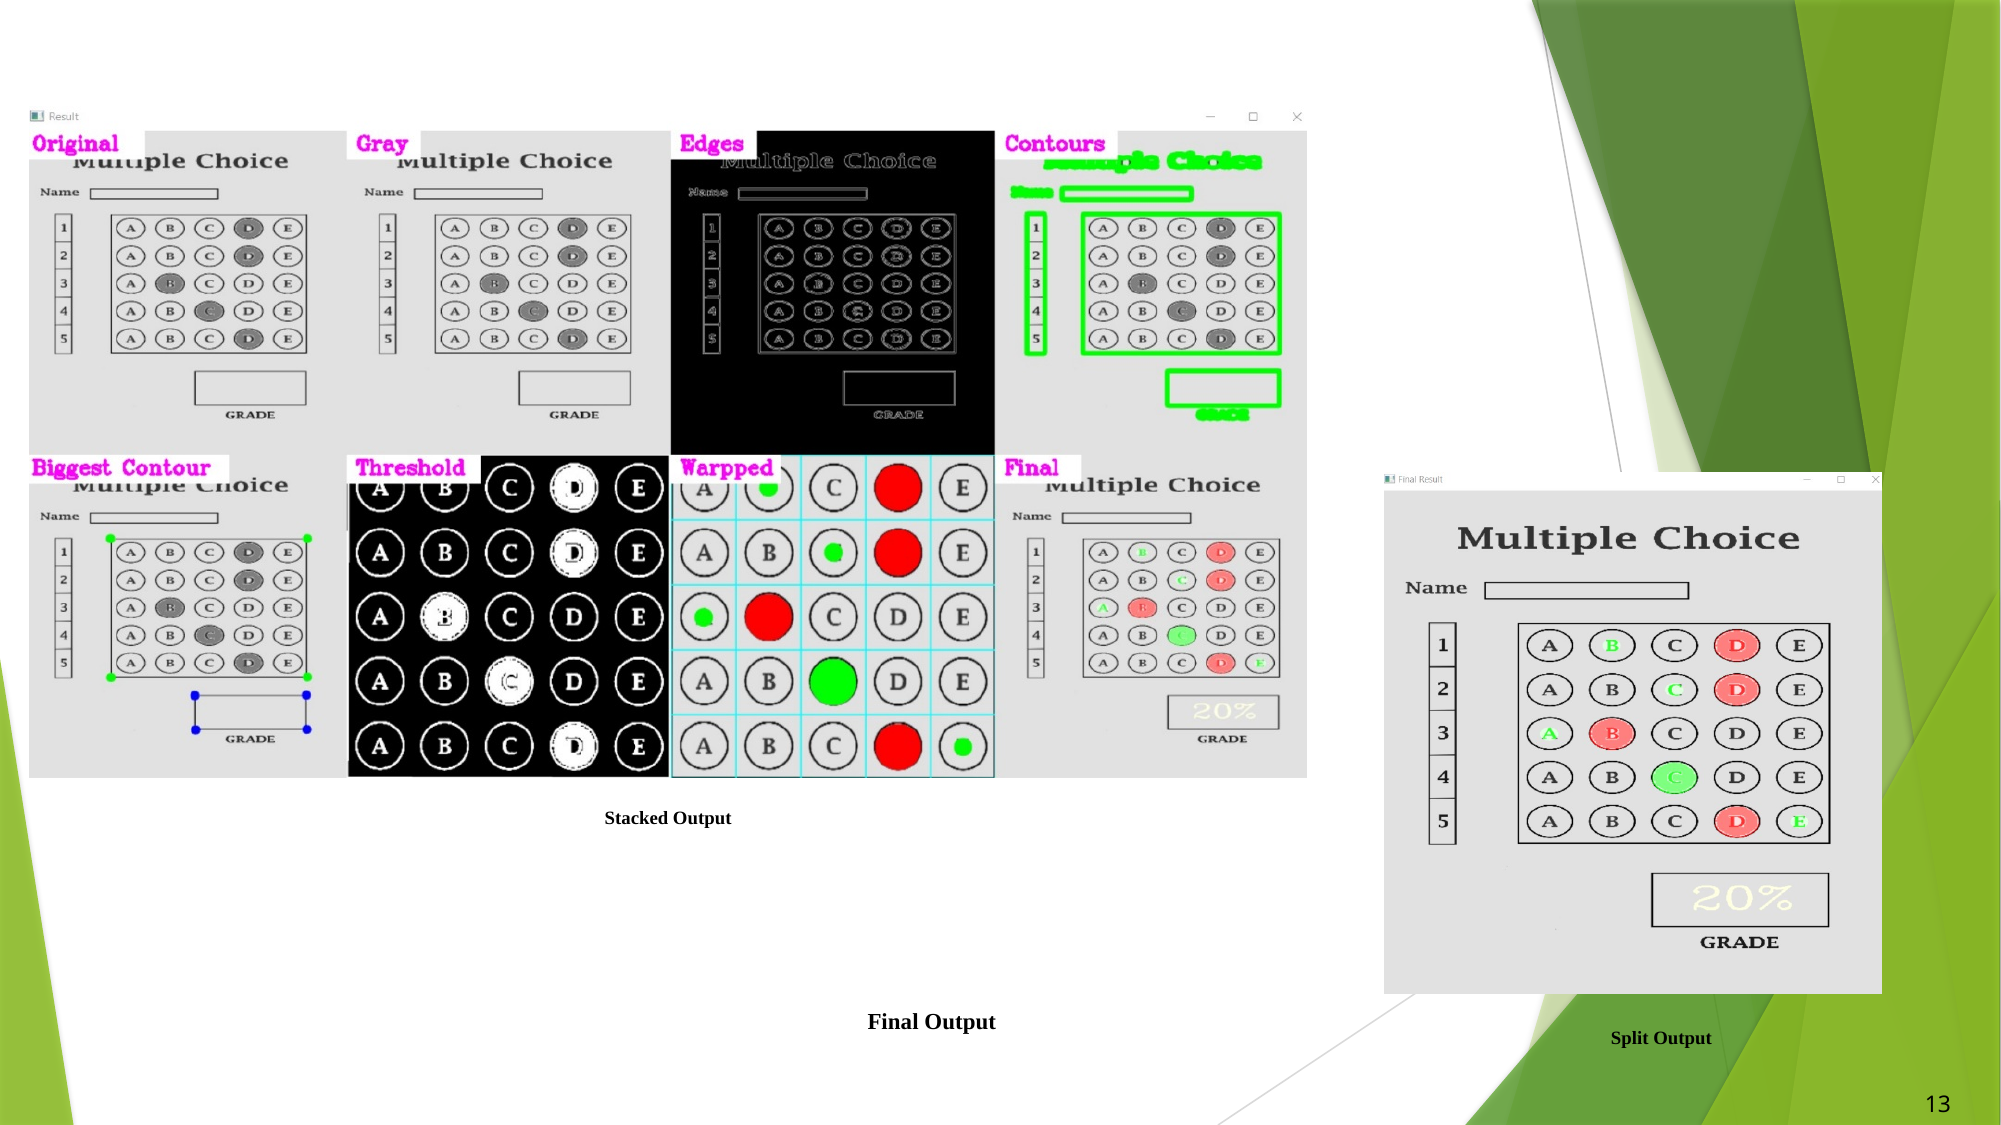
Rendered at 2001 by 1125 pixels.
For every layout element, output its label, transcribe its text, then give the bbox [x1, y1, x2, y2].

text_box 13 [1876, 1082, 2000, 1125]
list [1384, 471, 1883, 995]
text_box Final Output [852, 999, 1012, 1042]
picture [29, 105, 1308, 779]
text_box Stacked Output [589, 798, 747, 836]
text_box Split Output [1595, 1018, 1727, 1056]
